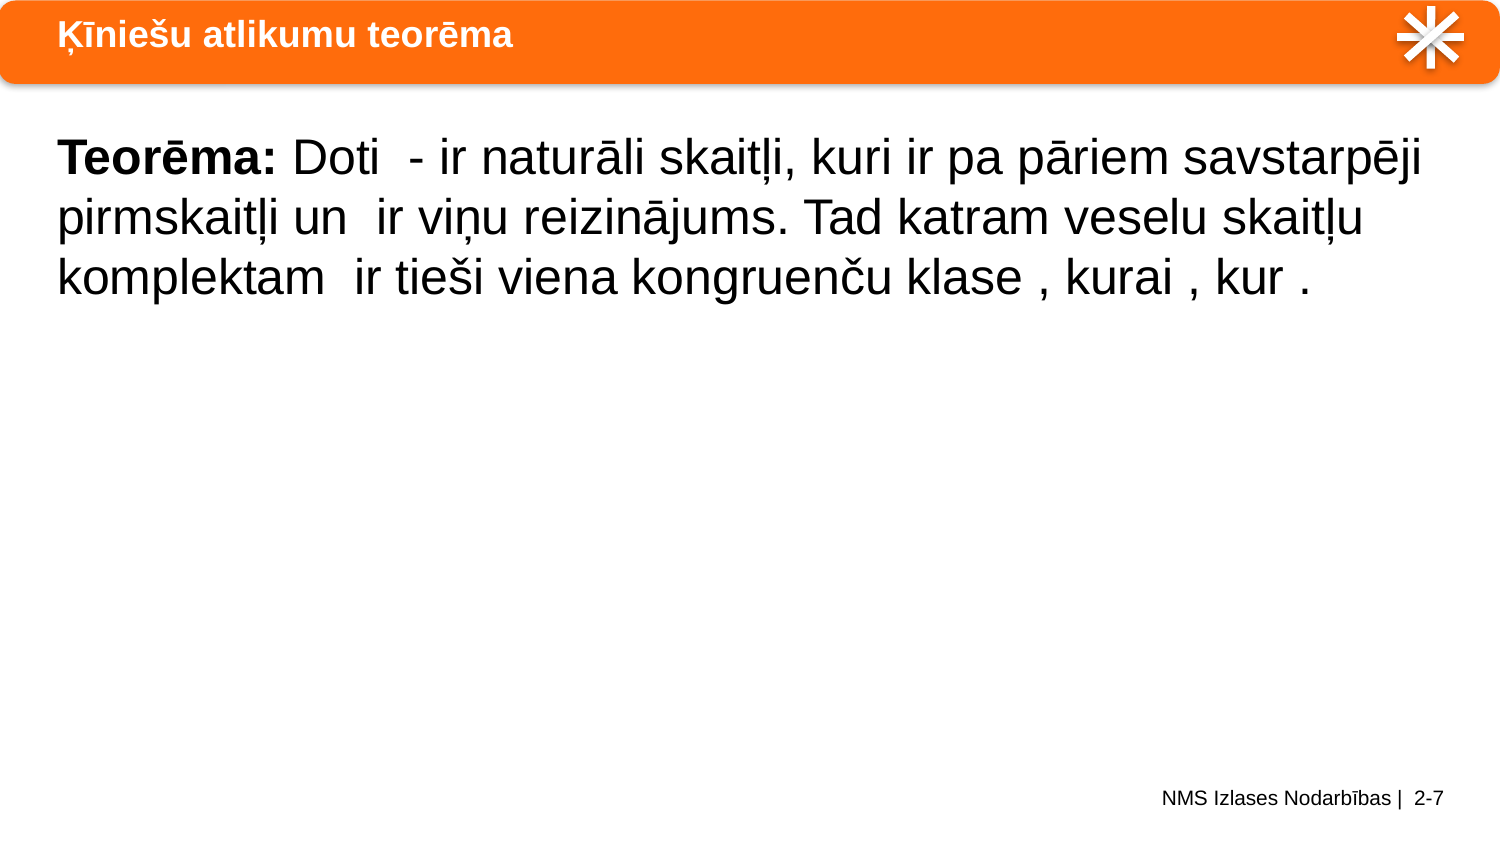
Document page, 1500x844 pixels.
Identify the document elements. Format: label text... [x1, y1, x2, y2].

title Ķīniešu atlikumu teorēma [56, 10, 1383, 73]
